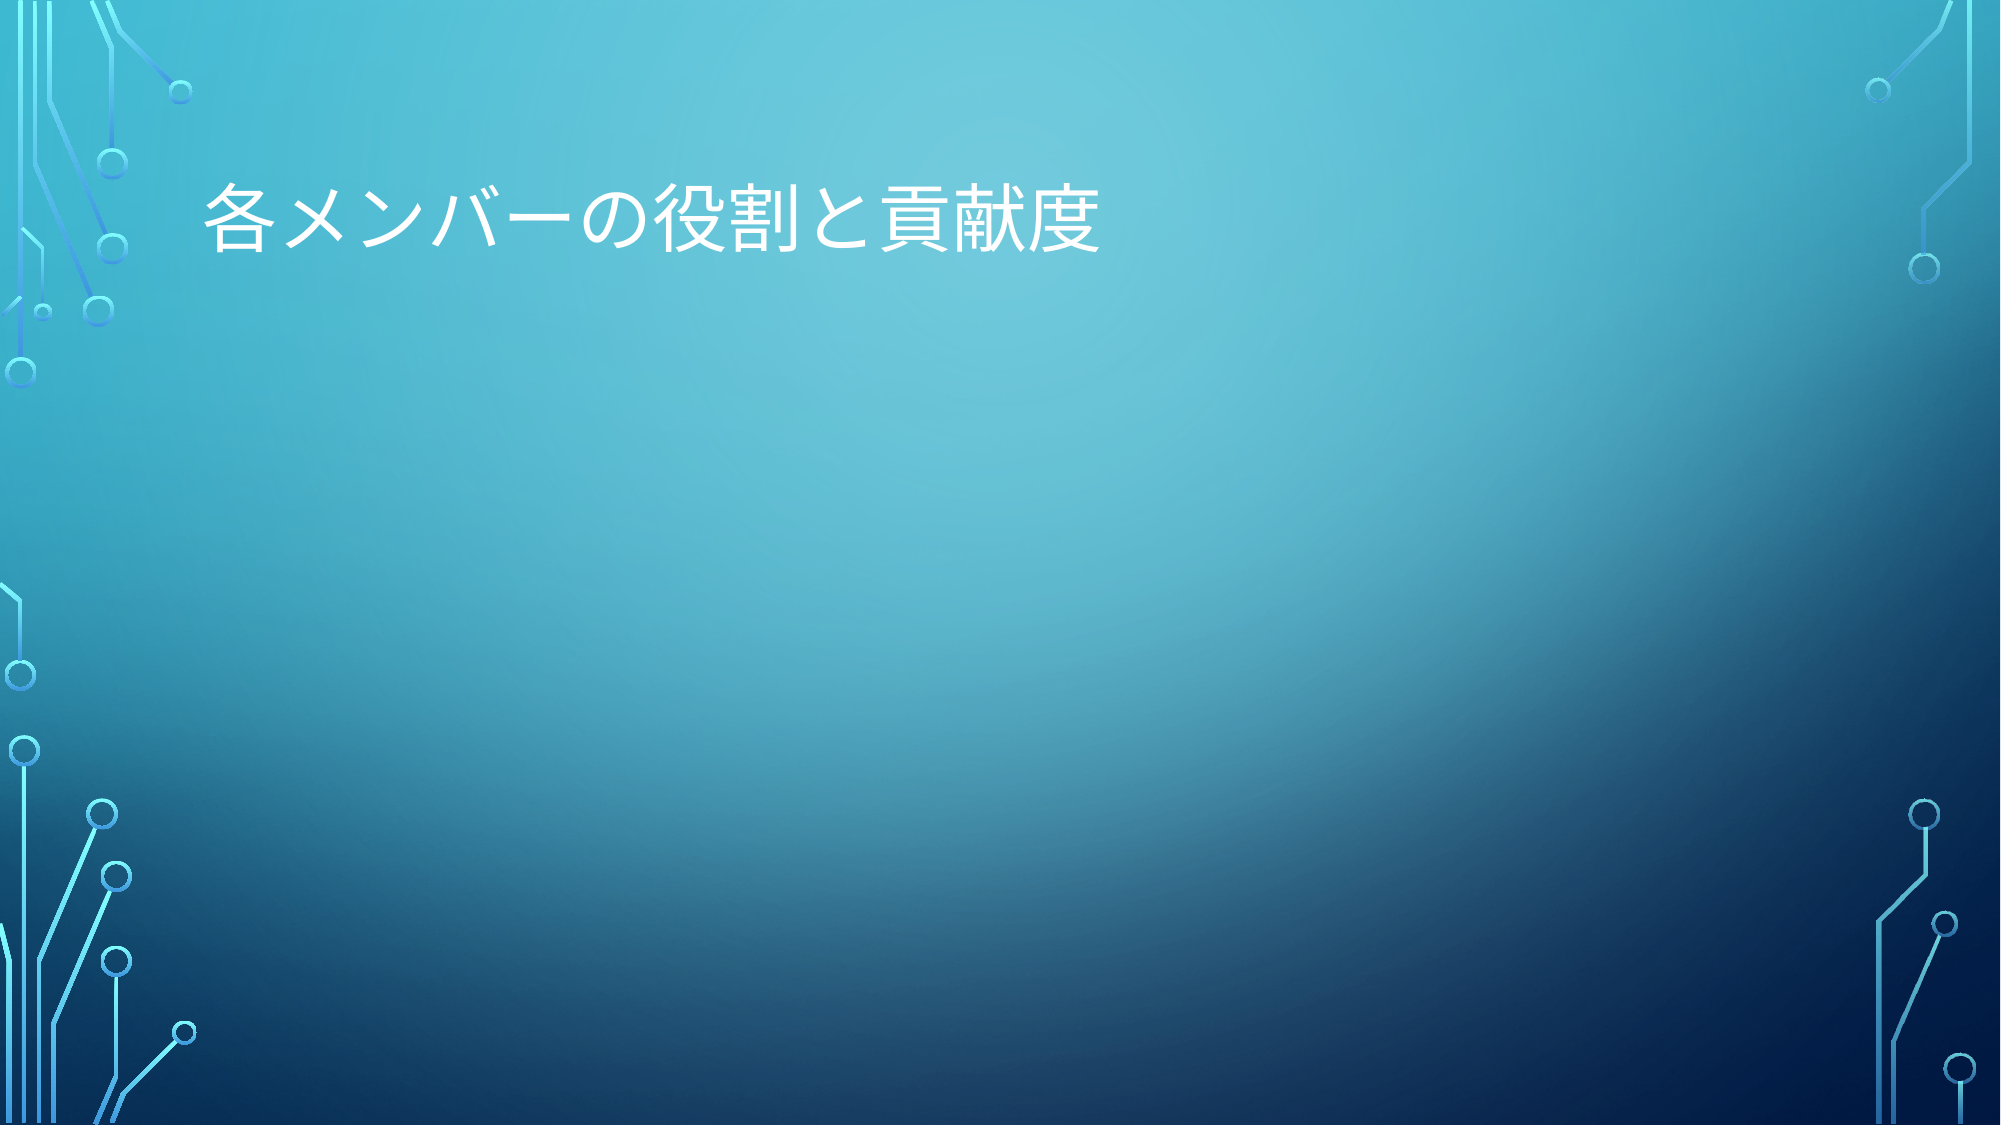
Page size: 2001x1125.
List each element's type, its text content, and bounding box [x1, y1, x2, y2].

title 各メンバーの役割と貢献度 [187, 101, 1813, 344]
